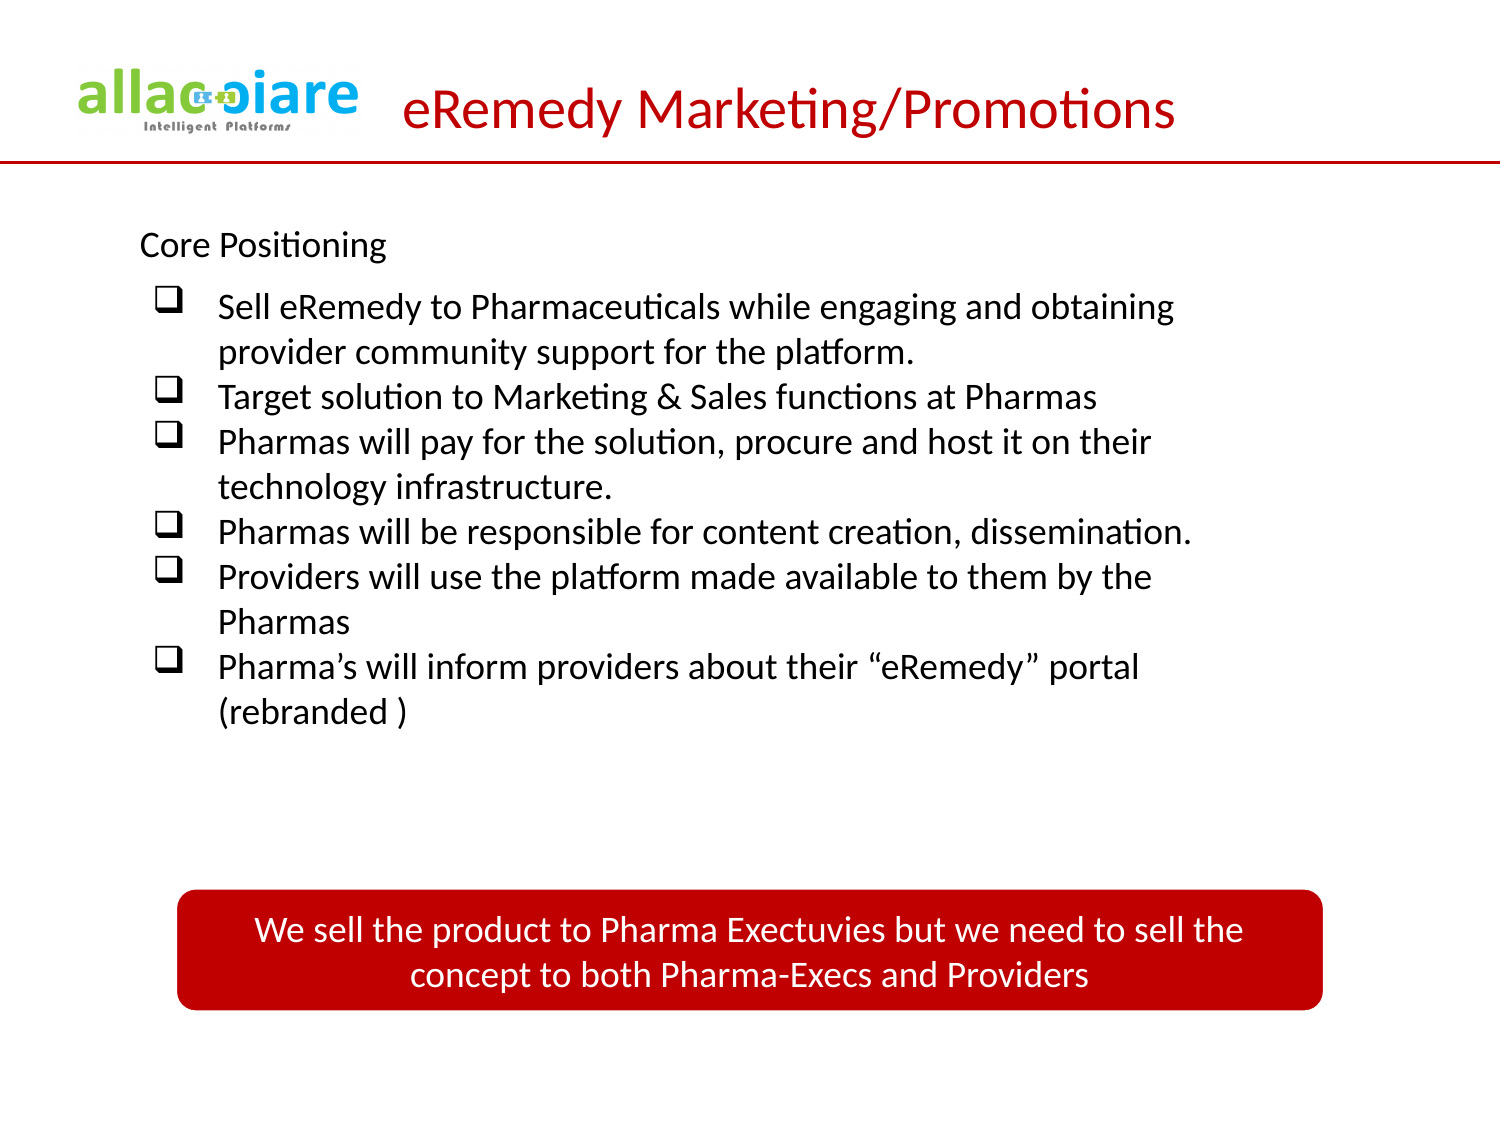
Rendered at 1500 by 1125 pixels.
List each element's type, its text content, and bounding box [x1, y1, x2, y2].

text_box Sell eRemedy to Pharmaceuticals while engaging and obtaining provider community support for the platform. Target solution to Marketing & Sales functions at Pharmas Pharmas will pay for the solution, procure and host it on their technology infrastructure. Pharmas will be responsible for content creation, dissemination. Providers will use the platform made available to them by the Pharmas Pharma’s will inform providers about their “eRemedy” portal (rebranded ) [137, 274, 1288, 740]
picture [74, 62, 363, 138]
text_box We sell the product to Pharma Exectuvies but we need to sell the concept to both Pharma-Execs and Providers [172, 885, 1328, 1015]
text_box eRemedy Marketing/Promotions [387, 62, 1425, 148]
text_box Core Positioning [125, 212, 1275, 273]
